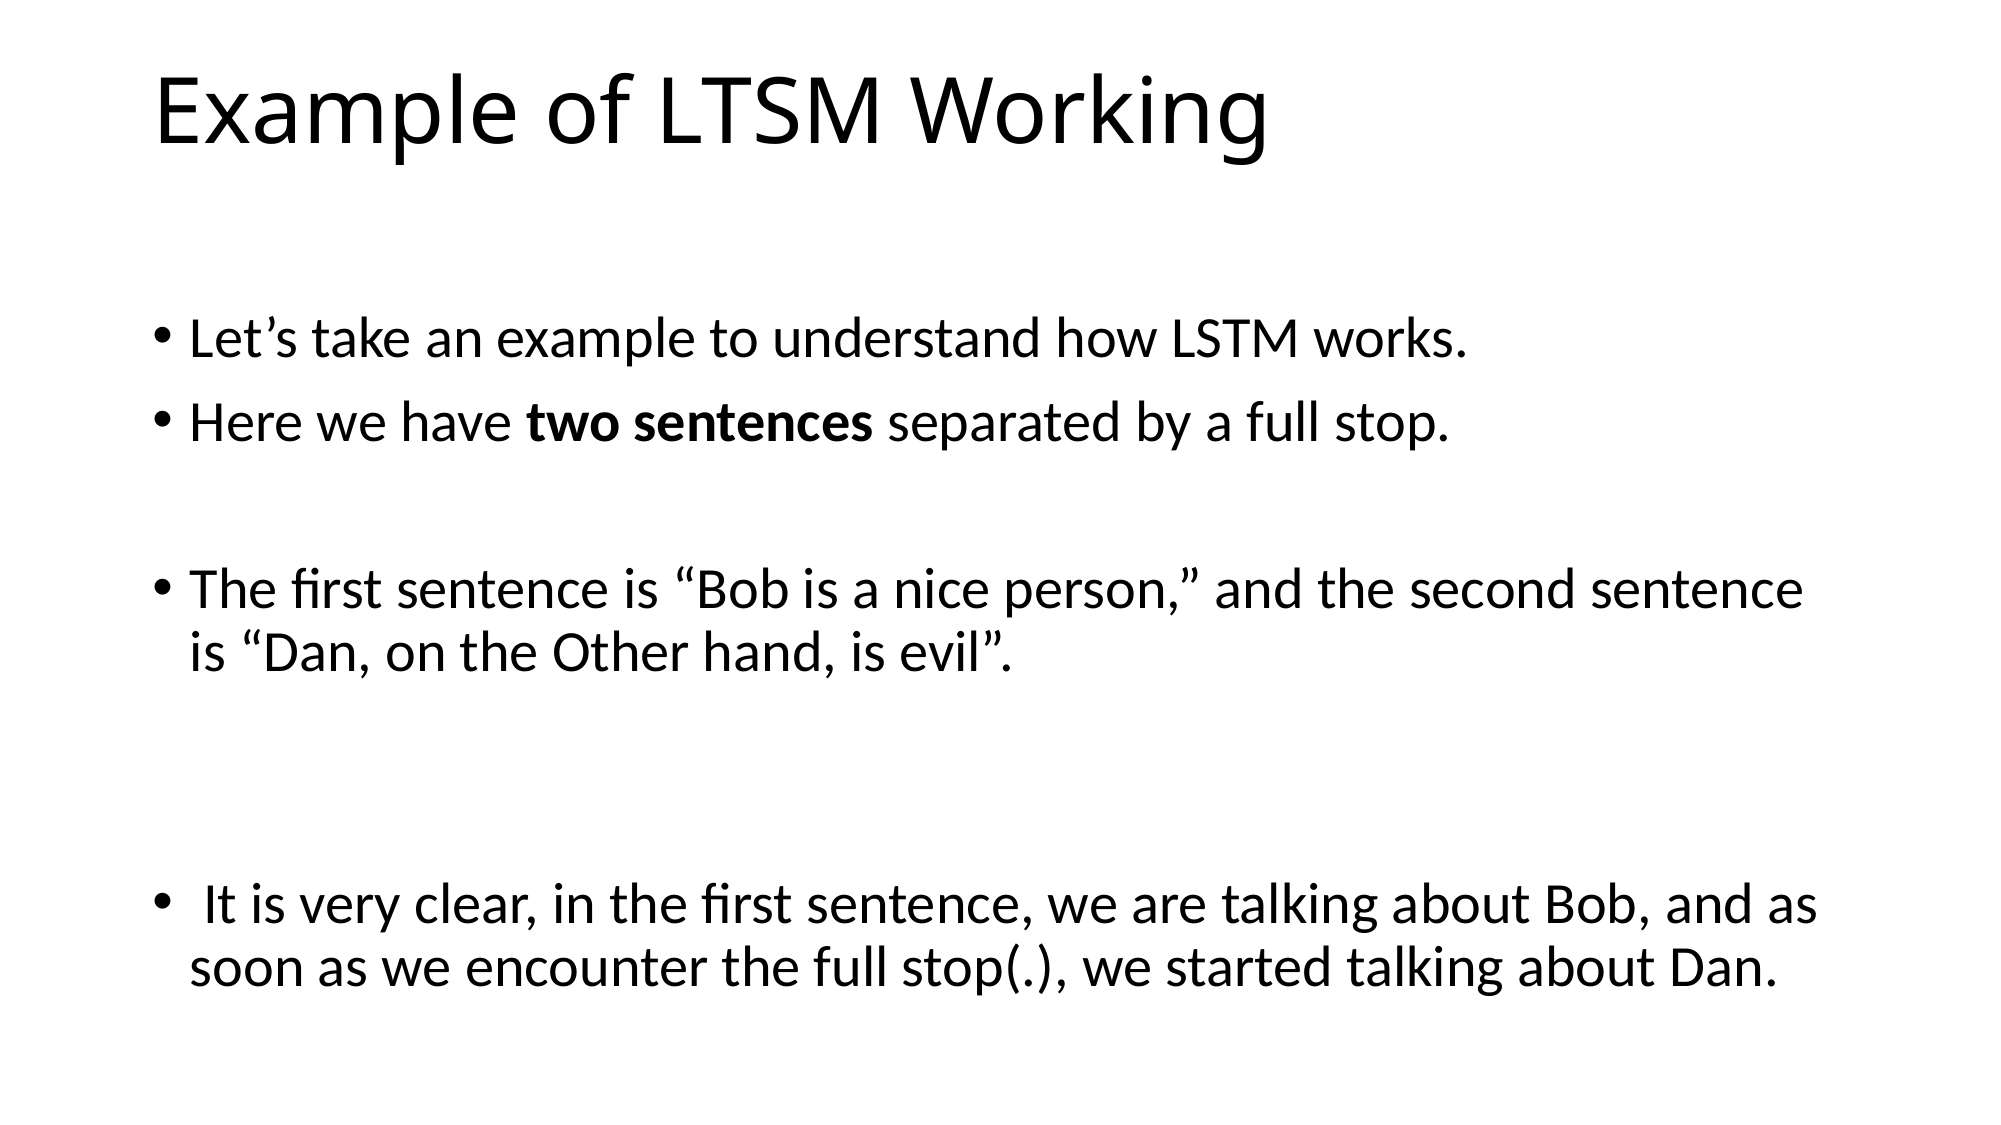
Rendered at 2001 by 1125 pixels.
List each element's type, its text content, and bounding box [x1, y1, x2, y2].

list Let’s take an example to understand how LSTM works. Here we have two sentences separated by a full stop. The first sentence is “Bob is a nice person,” and the second sentence is “Dan, on the Other hand, is evil”. It is very clear, in the first sentence, we are talking about Bob, and as soon as we encounter the full stop(.), we started talking about Dan. [137, 299, 1863, 1014]
title Example of LTSM Working [137, 59, 1863, 278]
